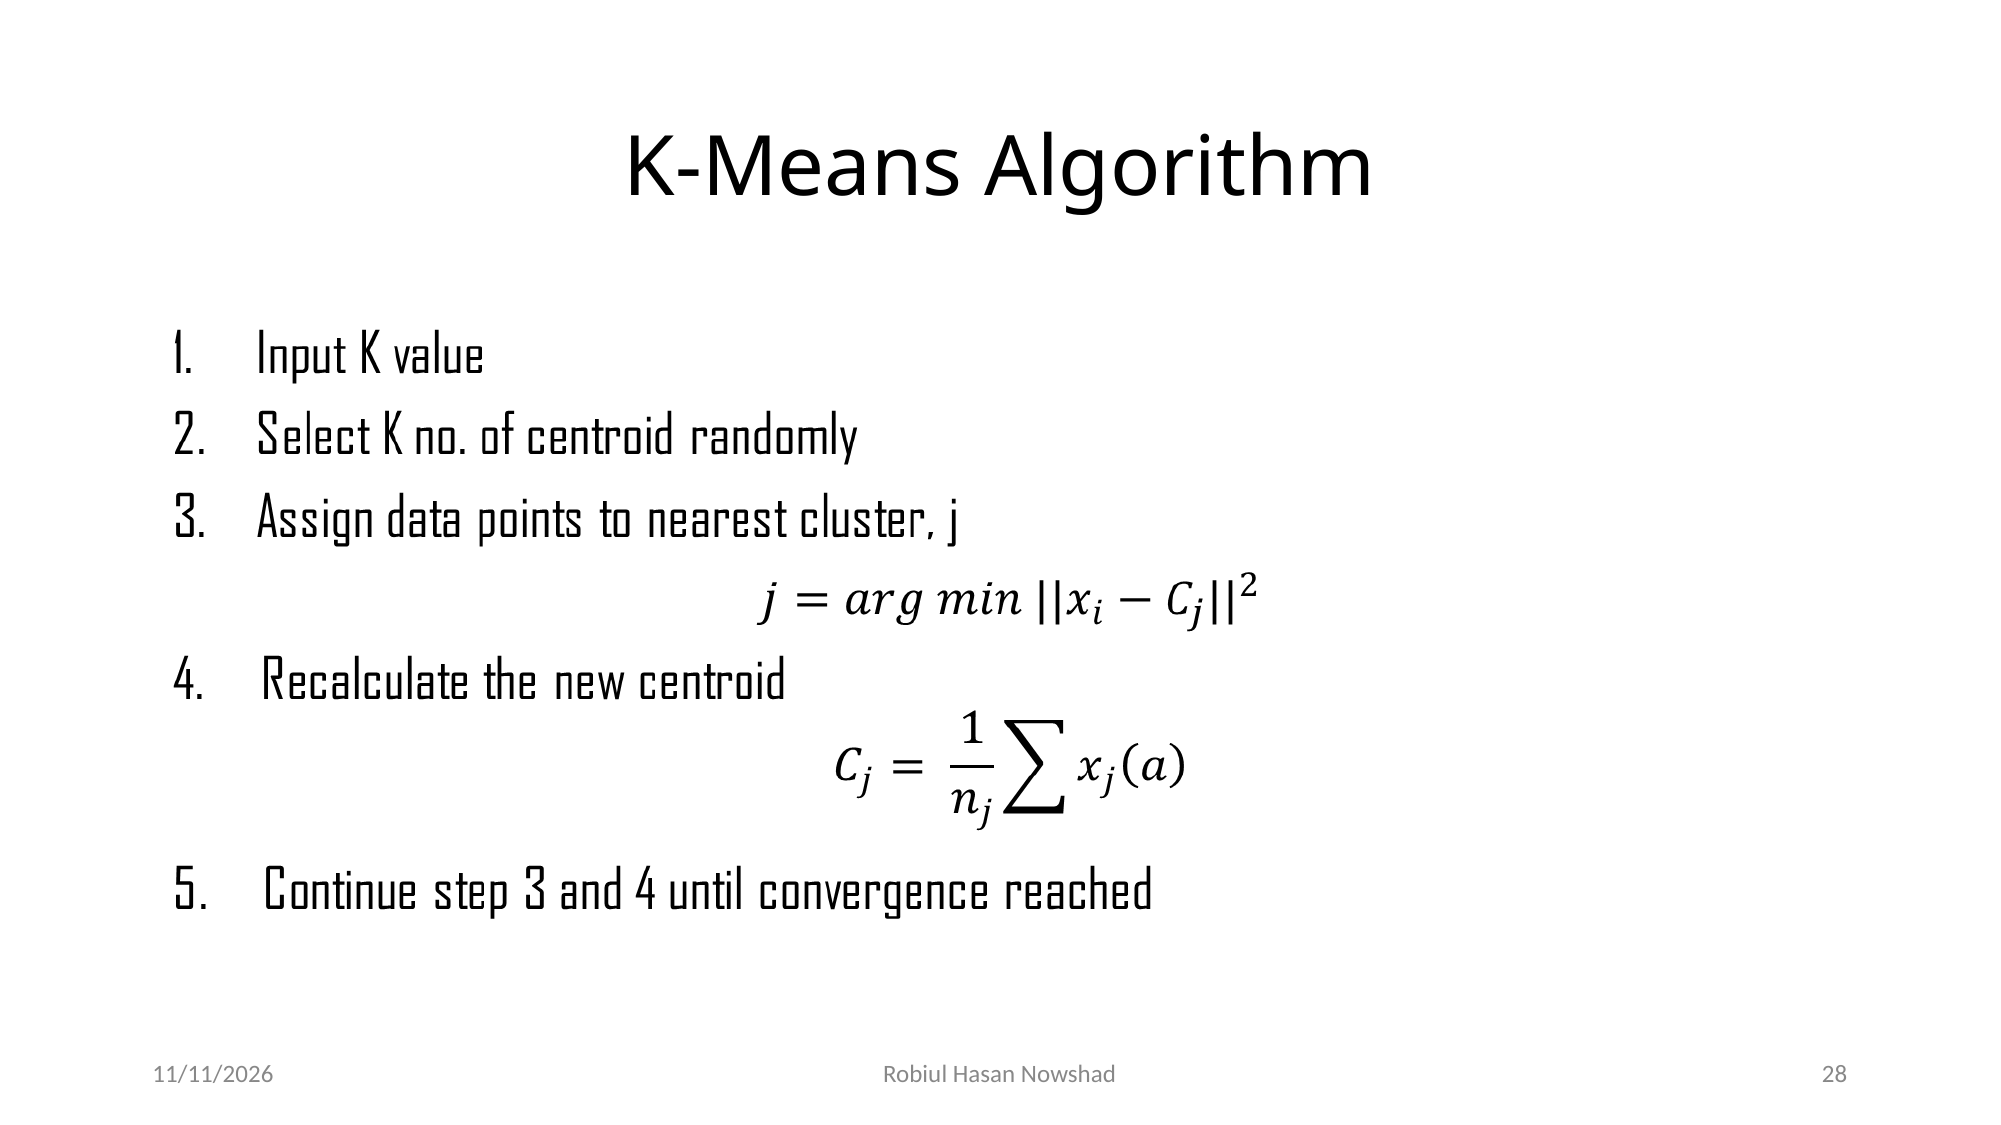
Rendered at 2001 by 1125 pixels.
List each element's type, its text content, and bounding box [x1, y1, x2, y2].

list [137, 299, 1863, 1014]
slide_number 28 [1412, 1042, 1863, 1103]
title K-Means Algorithm [137, 59, 1863, 278]
footer Robiul Hasan Nowshad [662, 1042, 1338, 1103]
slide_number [137, 1042, 588, 1103]
